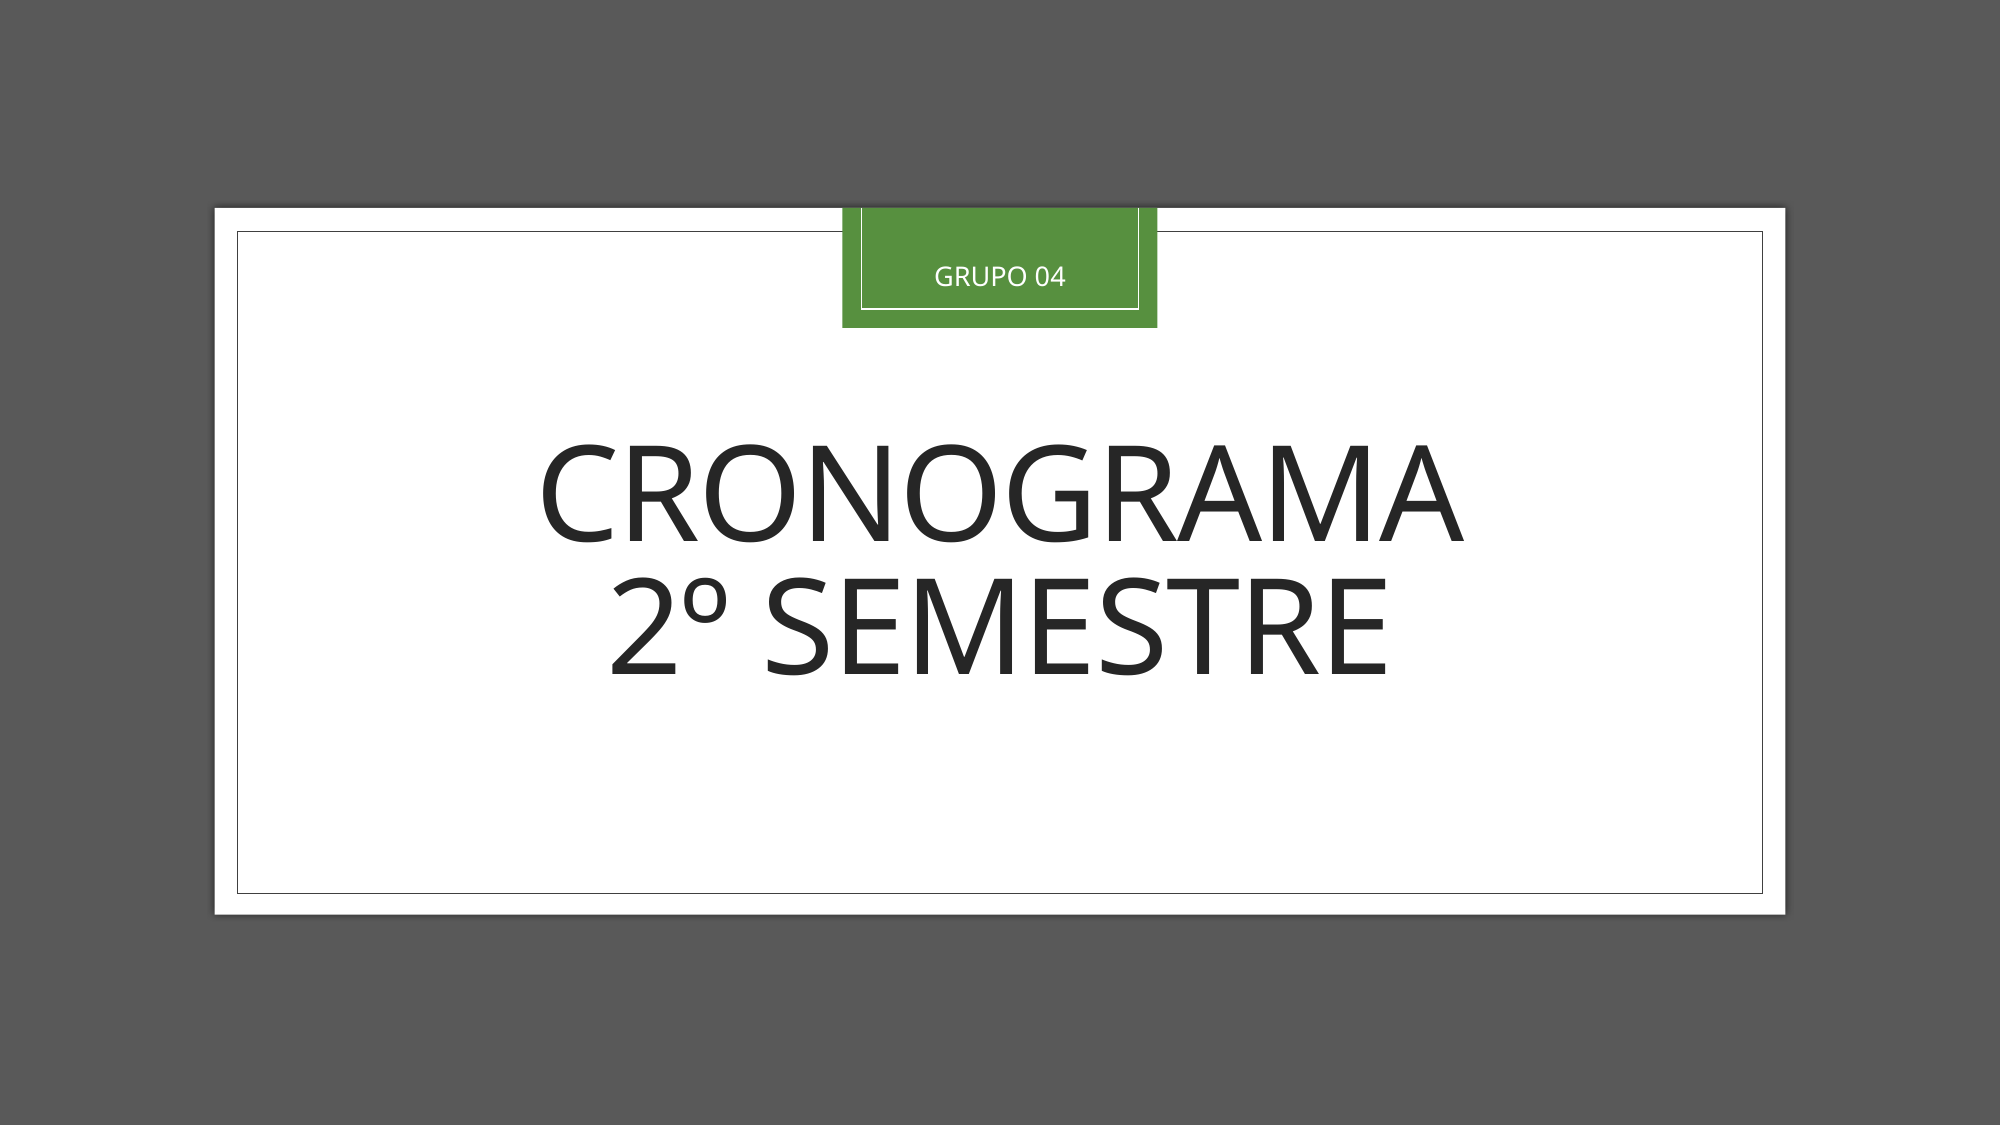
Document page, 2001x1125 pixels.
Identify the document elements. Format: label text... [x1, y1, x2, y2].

title Cronograma 2º SEMESTRE [267, 368, 1733, 769]
slide_number GRUPO 04 [872, 220, 1128, 300]
